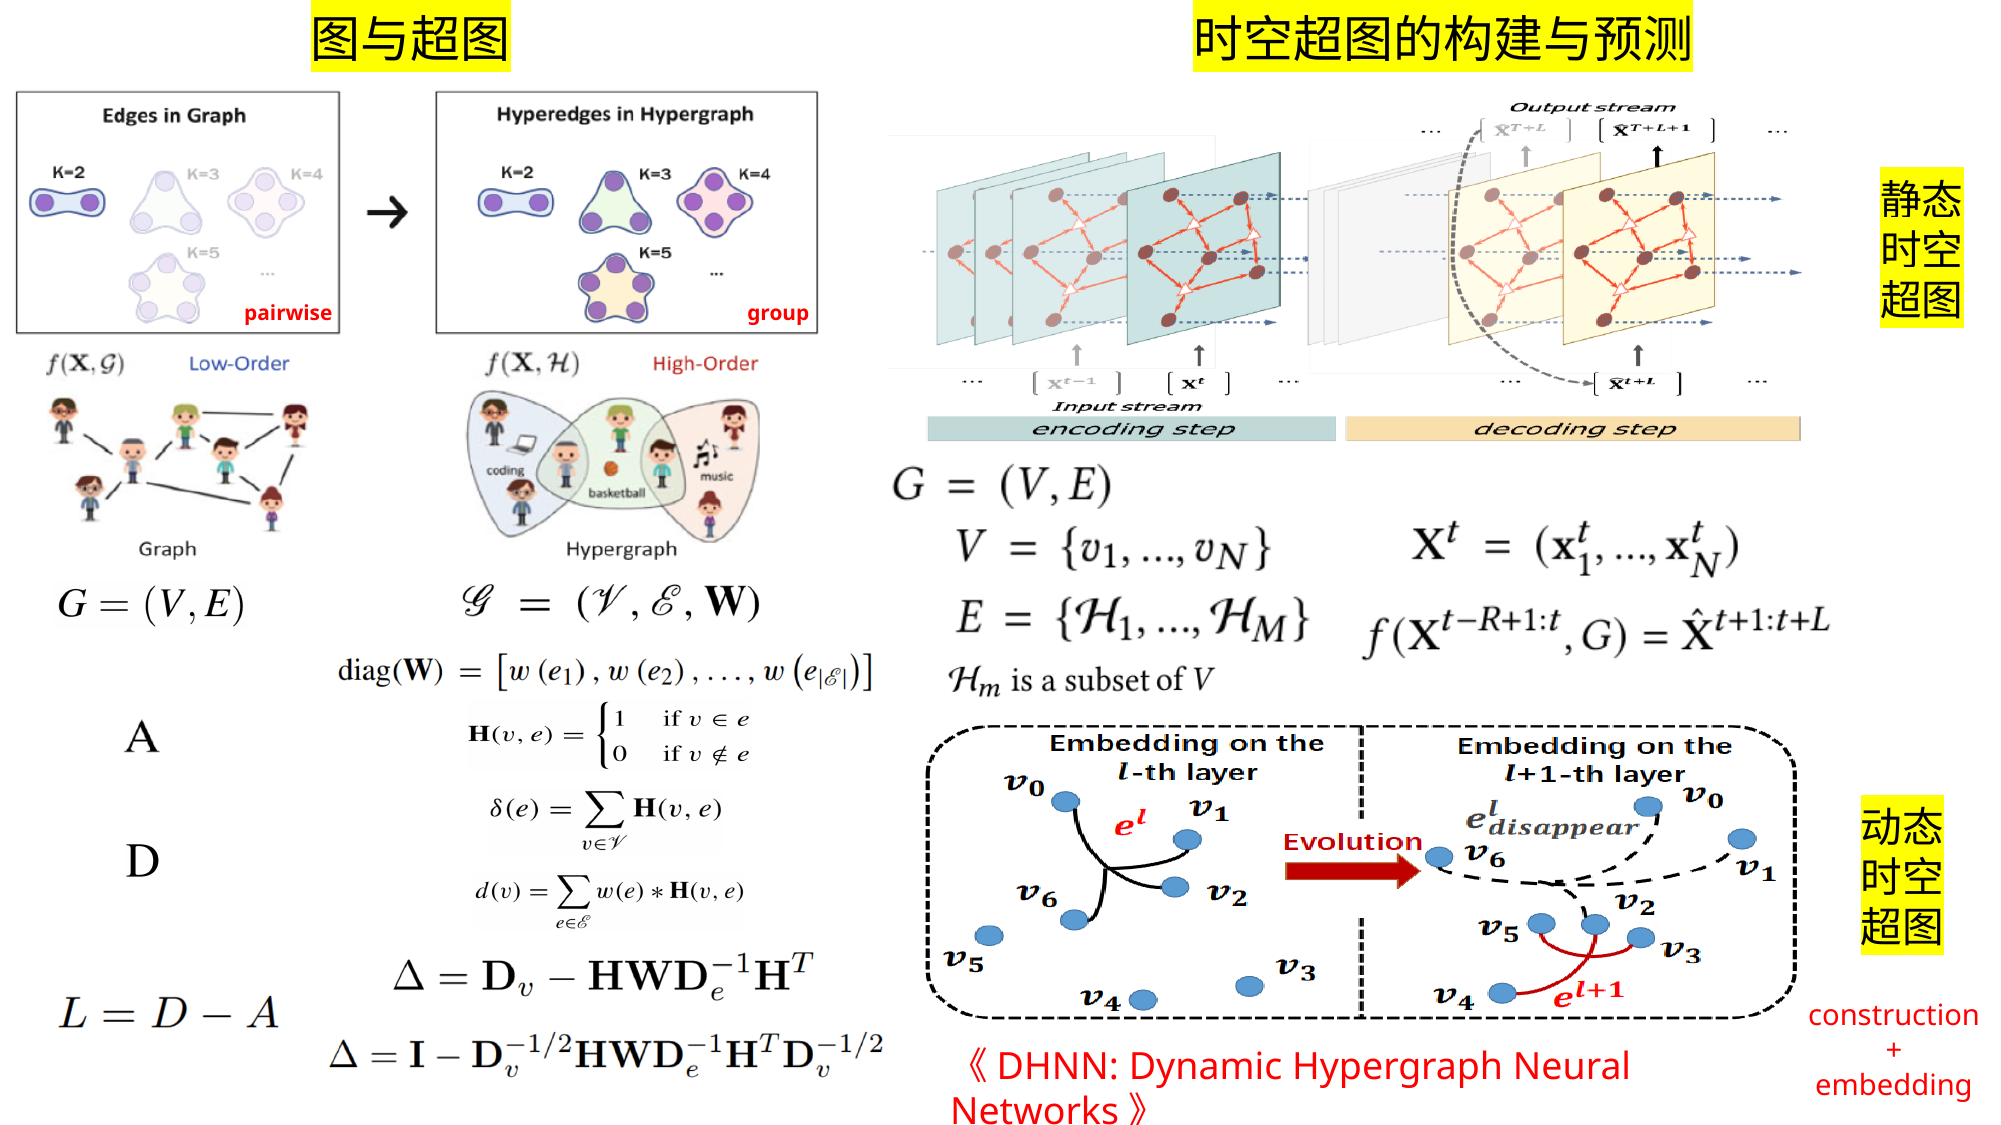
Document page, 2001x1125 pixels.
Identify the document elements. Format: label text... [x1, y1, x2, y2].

picture [903, 706, 1825, 1035]
picture [885, 85, 1843, 583]
text_box 《DHNN: Dynamic Hypergraph Neural Networks》 [935, 1035, 1793, 1125]
text_box 静态 时空 超图 [1843, 166, 2000, 332]
picture [946, 586, 1317, 653]
text_box 动态 时空 超图 [1825, 793, 2000, 959]
text_box 图与超图 [0, 0, 822, 75]
text_box 时空超图的构建与预测 [886, 0, 2000, 75]
picture [1346, 509, 1877, 681]
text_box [946, 659, 1216, 702]
text_box construction + embedding [1788, 988, 2000, 1109]
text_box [11, 85, 887, 1085]
